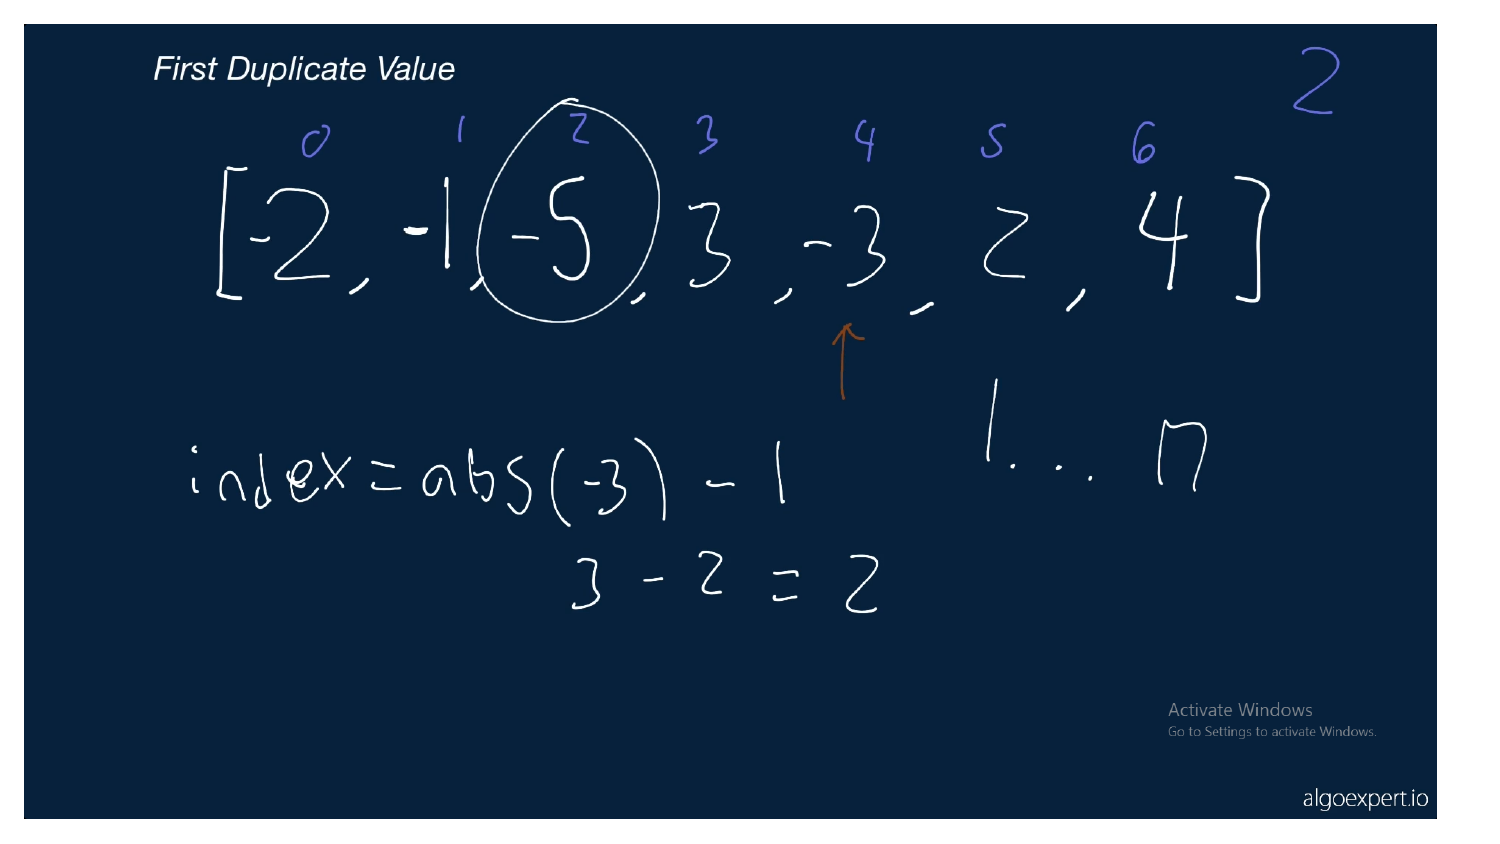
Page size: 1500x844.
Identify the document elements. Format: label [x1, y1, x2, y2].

picture [24, 24, 1437, 819]
